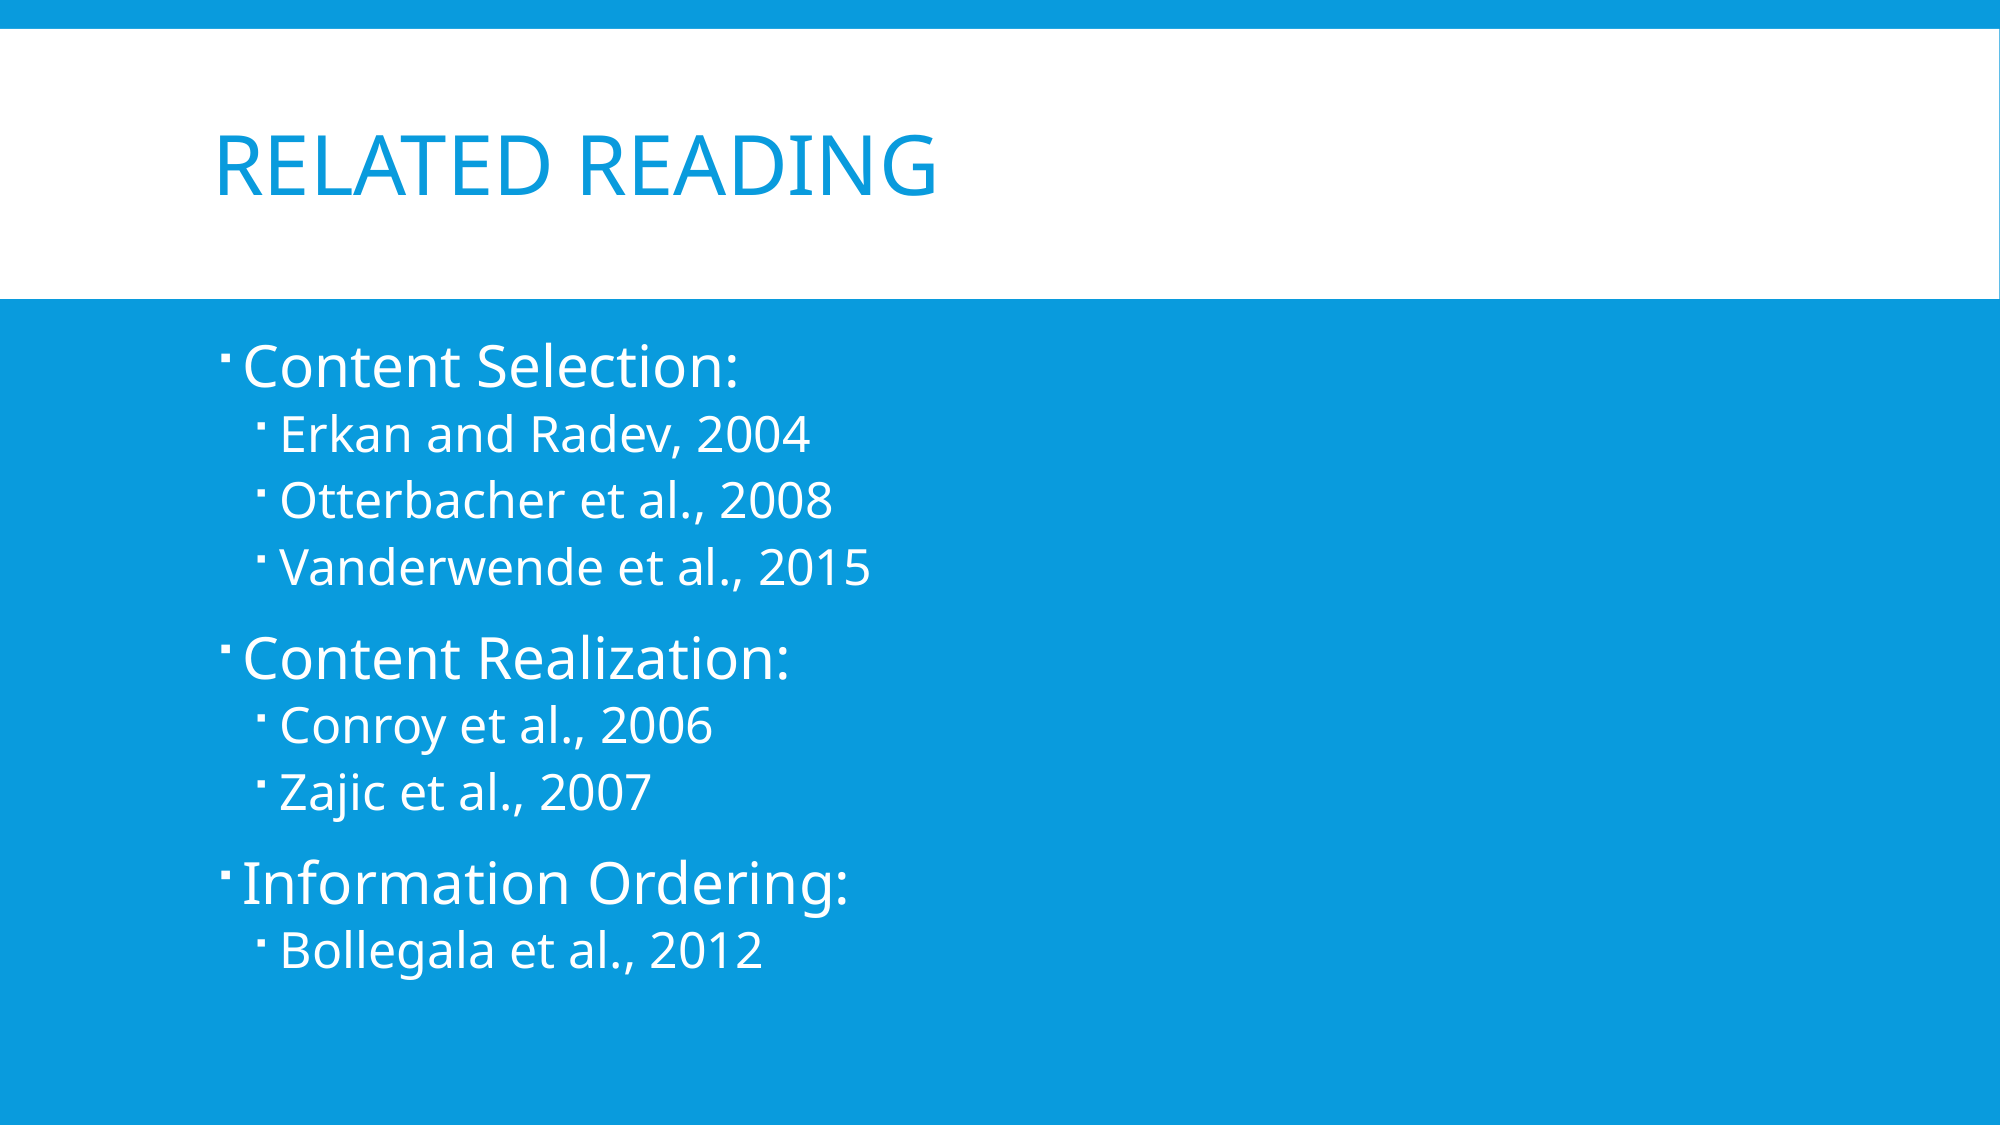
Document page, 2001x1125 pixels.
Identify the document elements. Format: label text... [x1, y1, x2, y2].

title Related Reading [197, 46, 1803, 295]
list Content Selection: Erkan and Radev, 2004 Otterbacher et al., 2008 Vanderwende et al., 2015 Content Realization: Conroy et al., 2006 Zajic et al., 2007 Information Ordering: Bollegala et al., 2012 [197, 329, 1803, 1020]
